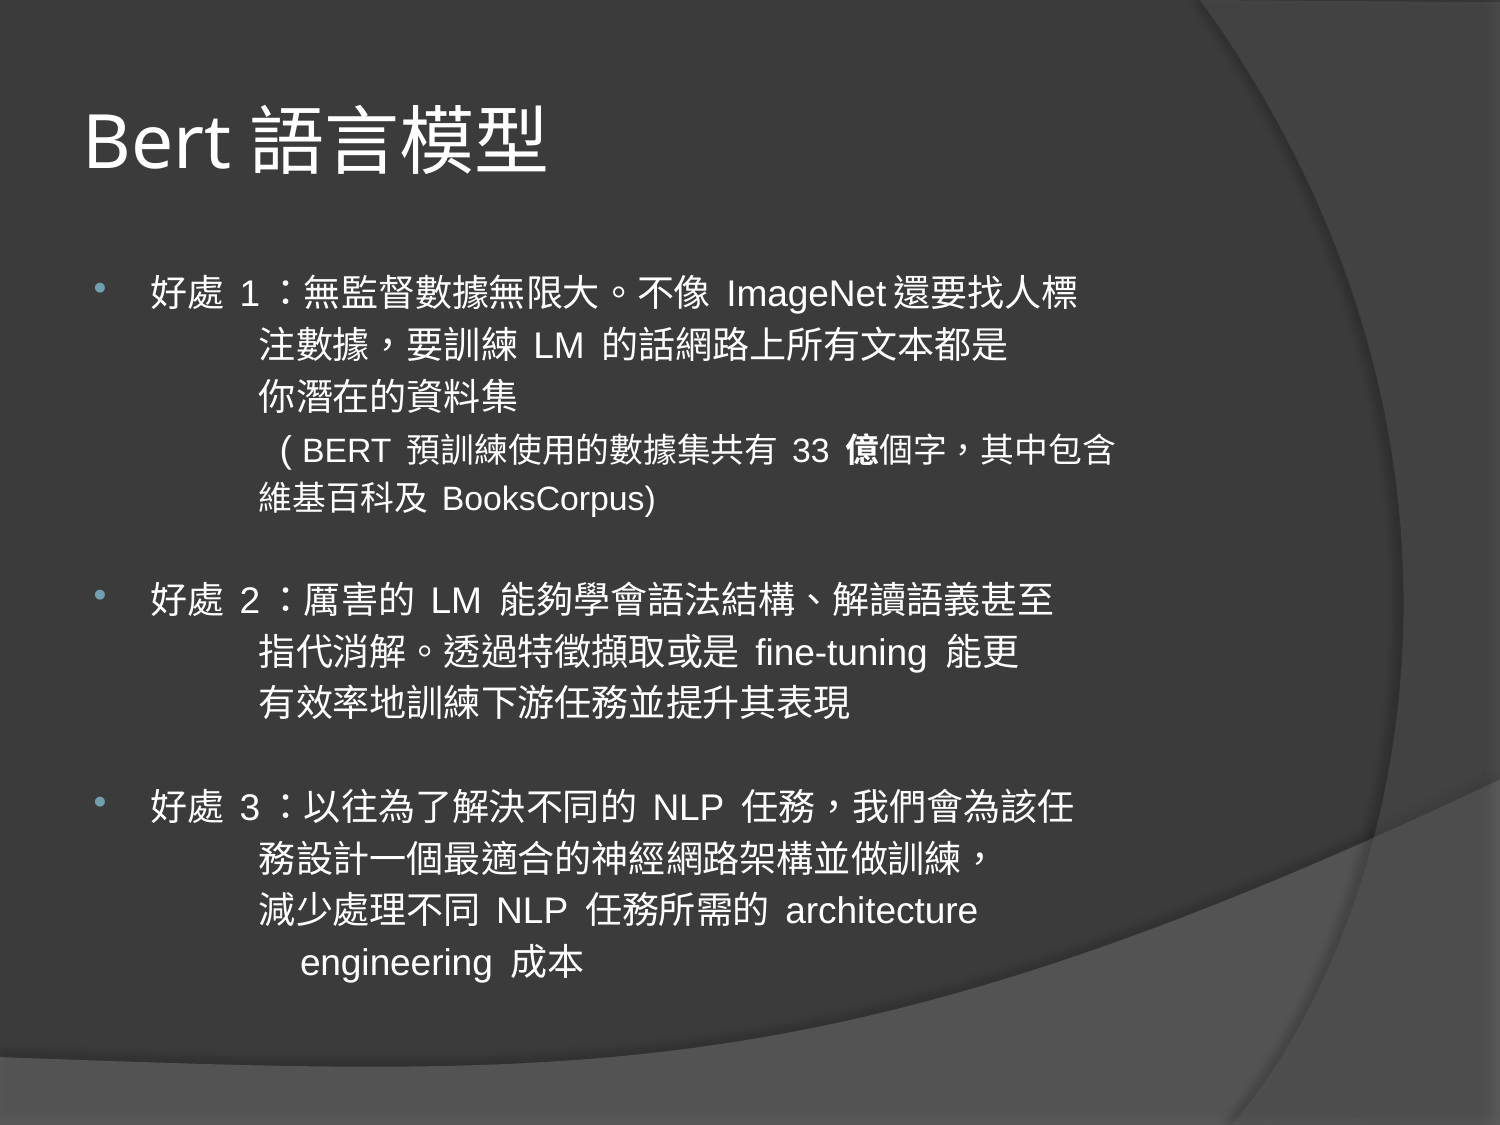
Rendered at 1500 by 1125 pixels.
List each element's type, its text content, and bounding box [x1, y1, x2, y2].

title Bert語言模型 [75, 45, 1300, 233]
list 好處 1：無監督數據無限大。不像 ImageNet還要找人標 注數據，要訓練 LM 的話網路上所有文本都是 你潛在的資料集 ( BERT 預訓練使用的數據集共有 33 億個字，其中包含 維基百科及 BooksCorpus) 好處 2：厲害的 LM 能夠學會語法結構、解讀語義甚至 指代消解。透過特徵擷取或是 fine-tuning 能更 有效率地訓練下游任務並提升其表現 好處 3：以往為了解決不同的 NLP 任務，我們會為該任 務設計一個最適合的神經網路架構並做訓練， 減少處理不同 NLP 任務所需的 architecture engineering 成本 [75, 262, 1300, 1005]
